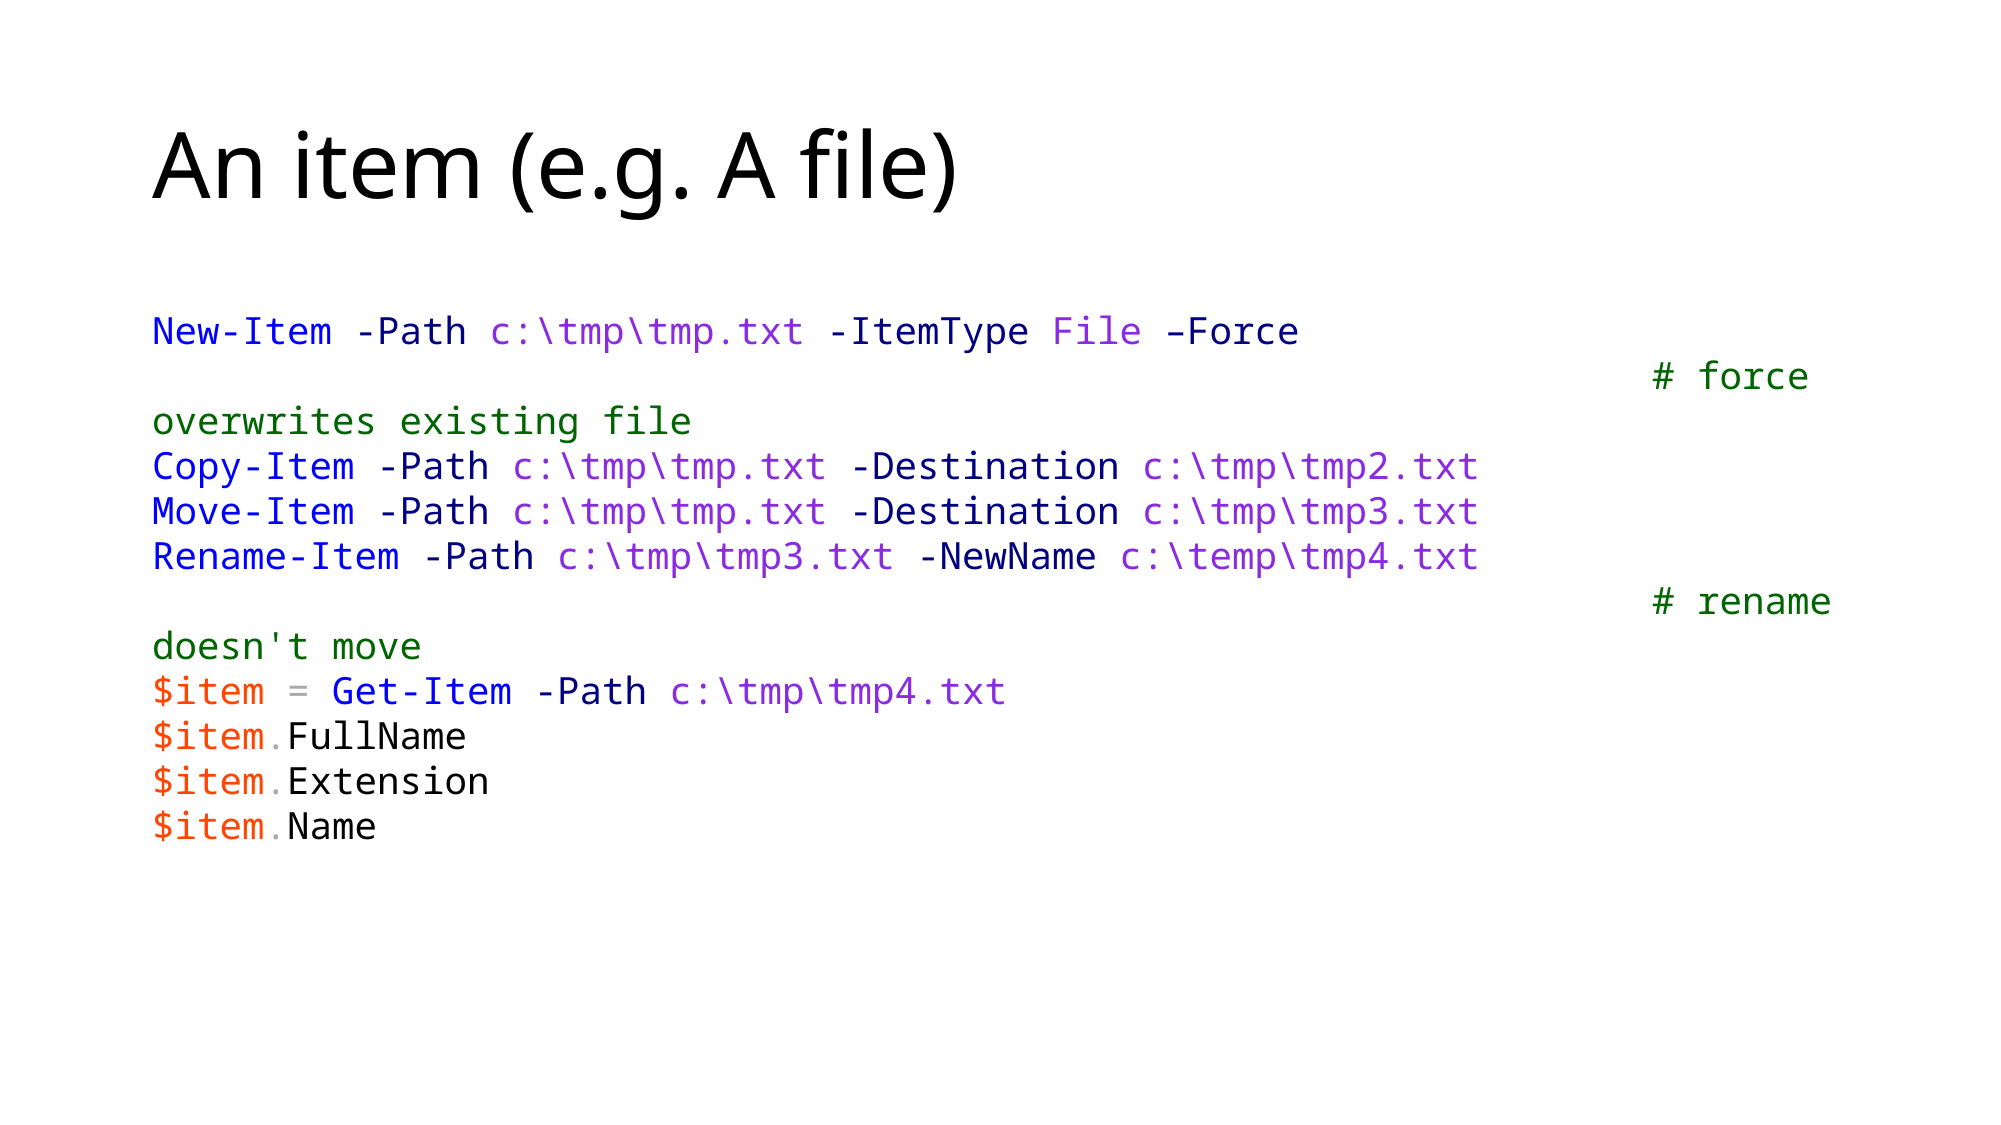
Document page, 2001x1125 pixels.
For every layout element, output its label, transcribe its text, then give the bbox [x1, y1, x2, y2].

title An item (e.g. A file) [137, 59, 1863, 278]
text_box New-Item -Path c:\tmp\tmp.txt -ItemType File –Force # force overwrites existing file Copy-Item -Path c:\tmp\tmp.txt -Destination c:\tmp\tmp2.txt Move-Item -Path c:\tmp\tmp.txt -Destination c:\tmp\tmp3.txt Rename-Item -Path c:\tmp\tmp3.txt -NewName c:\temp\tmp4.txt # rename doesn't move $item = Get-Item -Path c:\tmp\tmp4.txt $item.FullName $item.Extension $item.Name [137, 299, 1863, 855]
